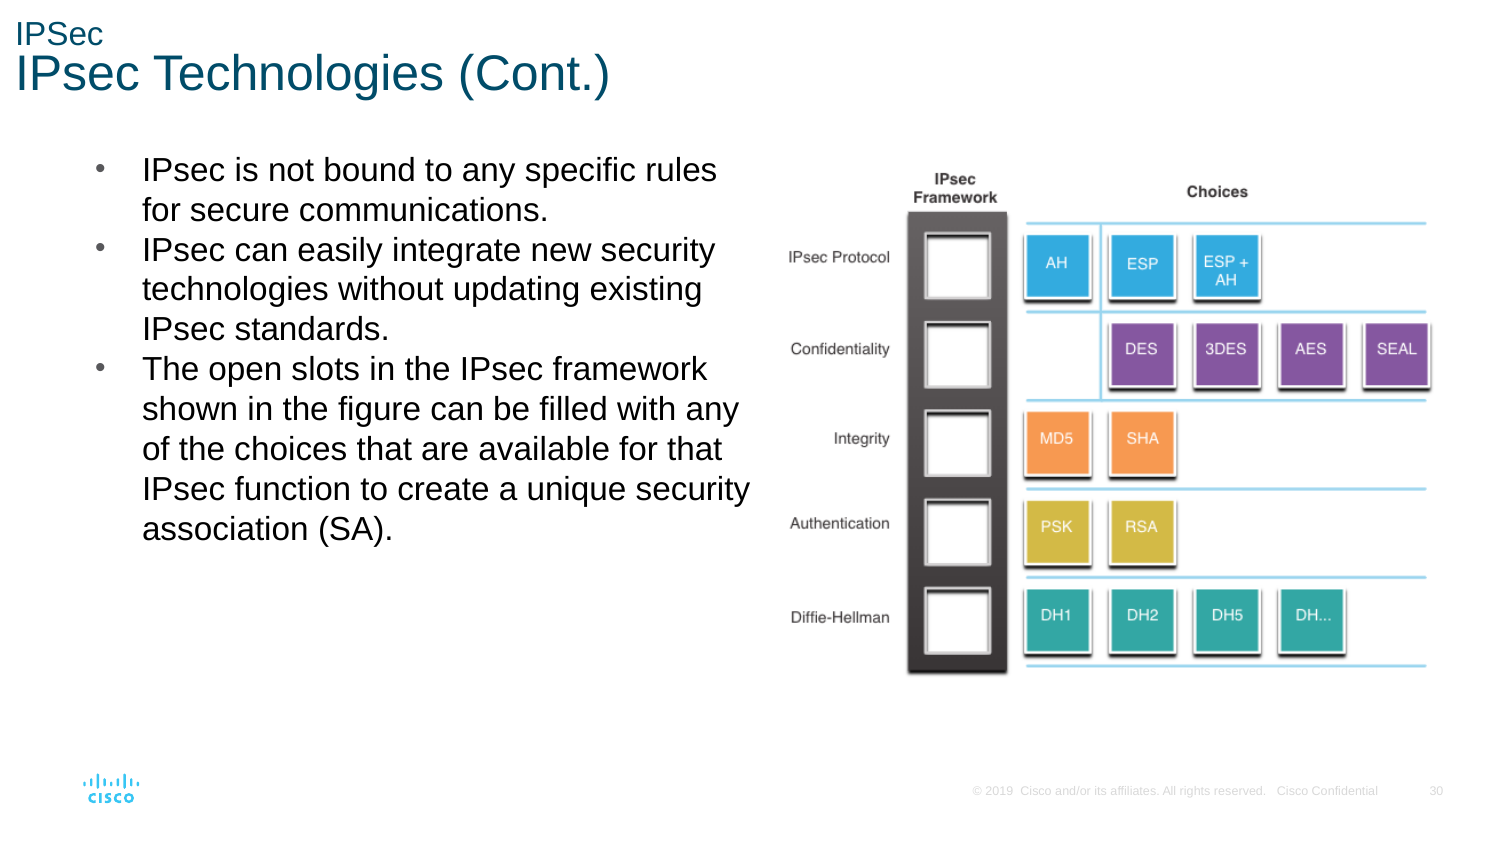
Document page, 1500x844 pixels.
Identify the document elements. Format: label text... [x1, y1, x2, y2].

picture [768, 165, 1443, 679]
list IPsec is not bound to any specific rules for secure communications. IPsec can easily integrate new security technologies without updating existing IPsec standards. The open slots in the IPsec framework shown in the figure can be filled with any of the choices that are available for that IPsec function to create a unique security association (SA). [70, 140, 770, 579]
title IPSec IPsec Technologies (Cont.) [0, 0, 1369, 121]
